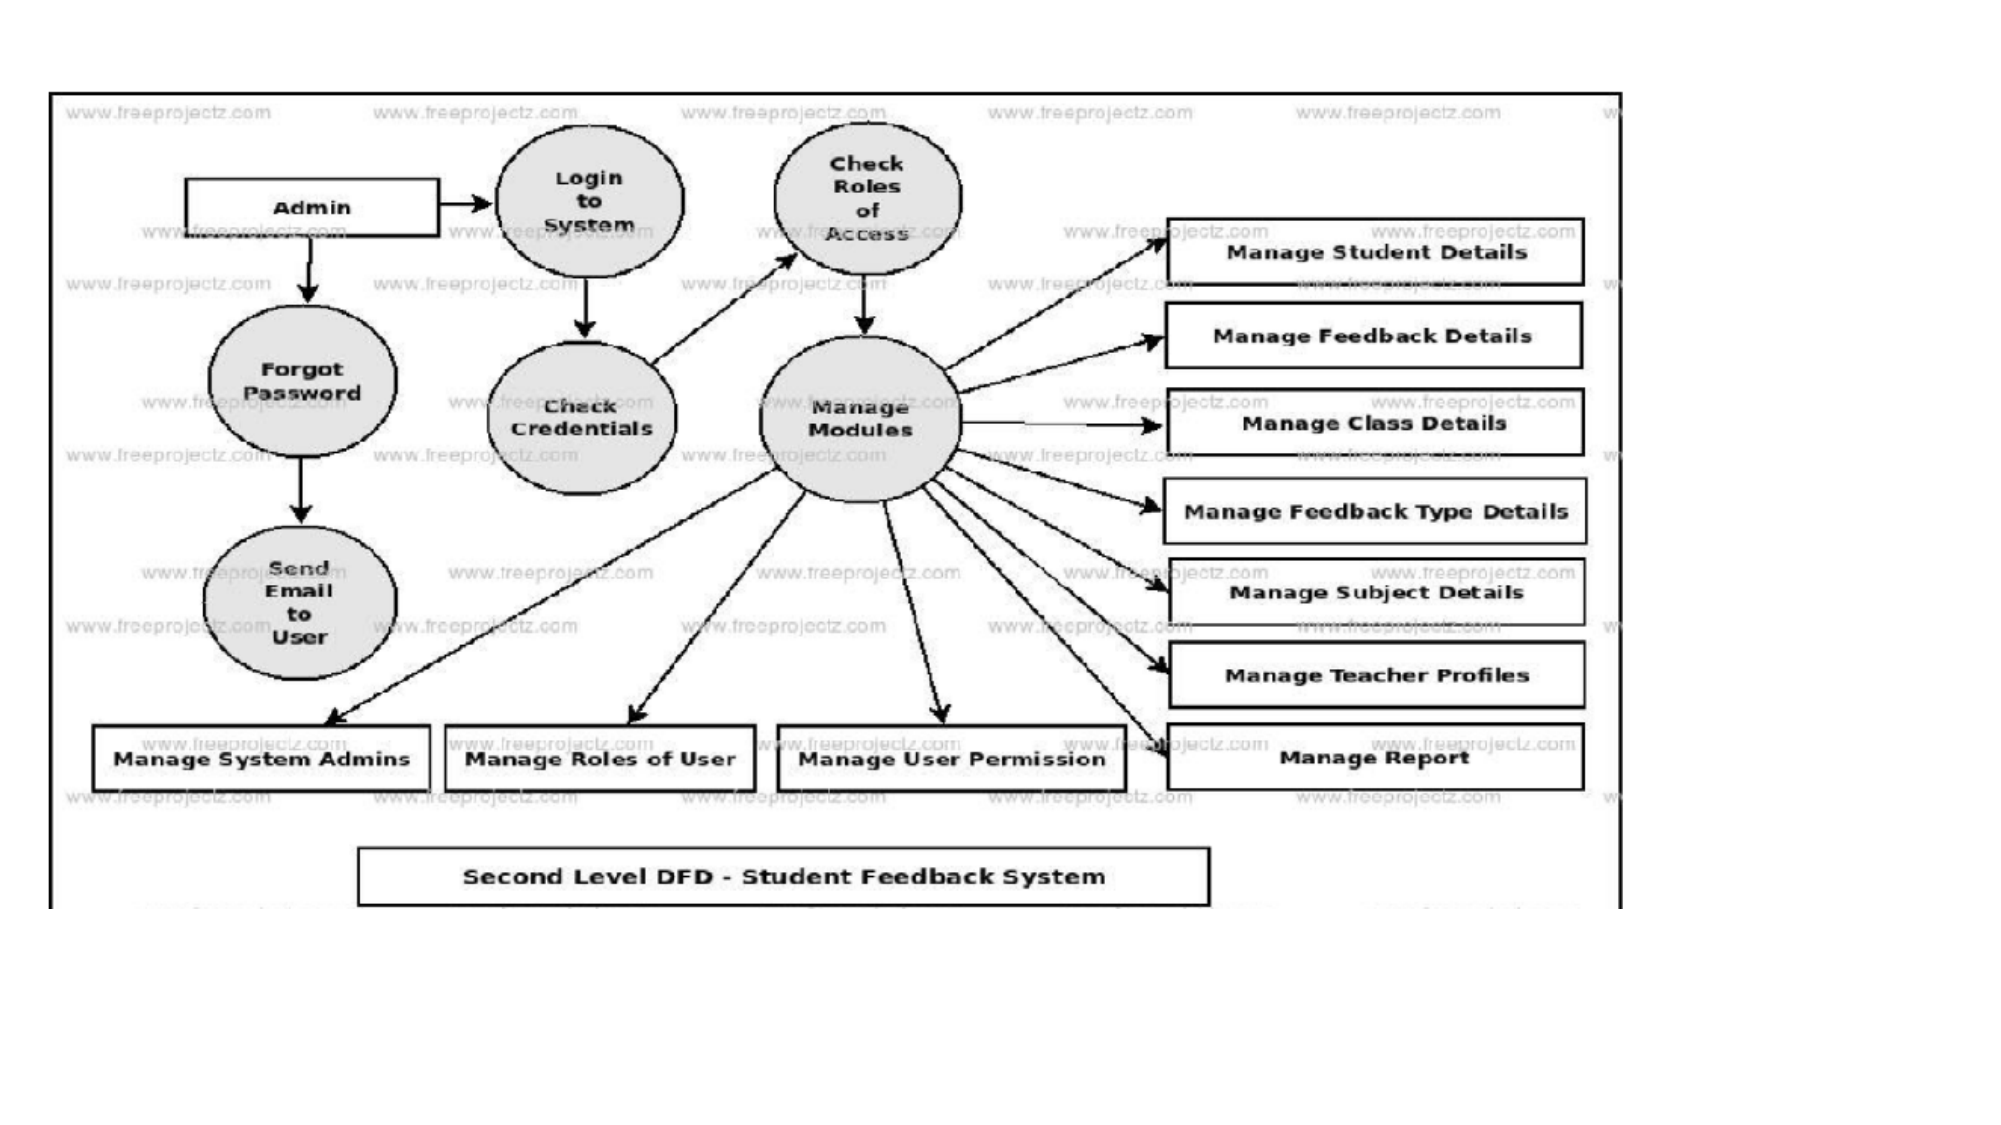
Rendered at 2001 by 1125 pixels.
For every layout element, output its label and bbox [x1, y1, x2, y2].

picture [46, 88, 1624, 910]
